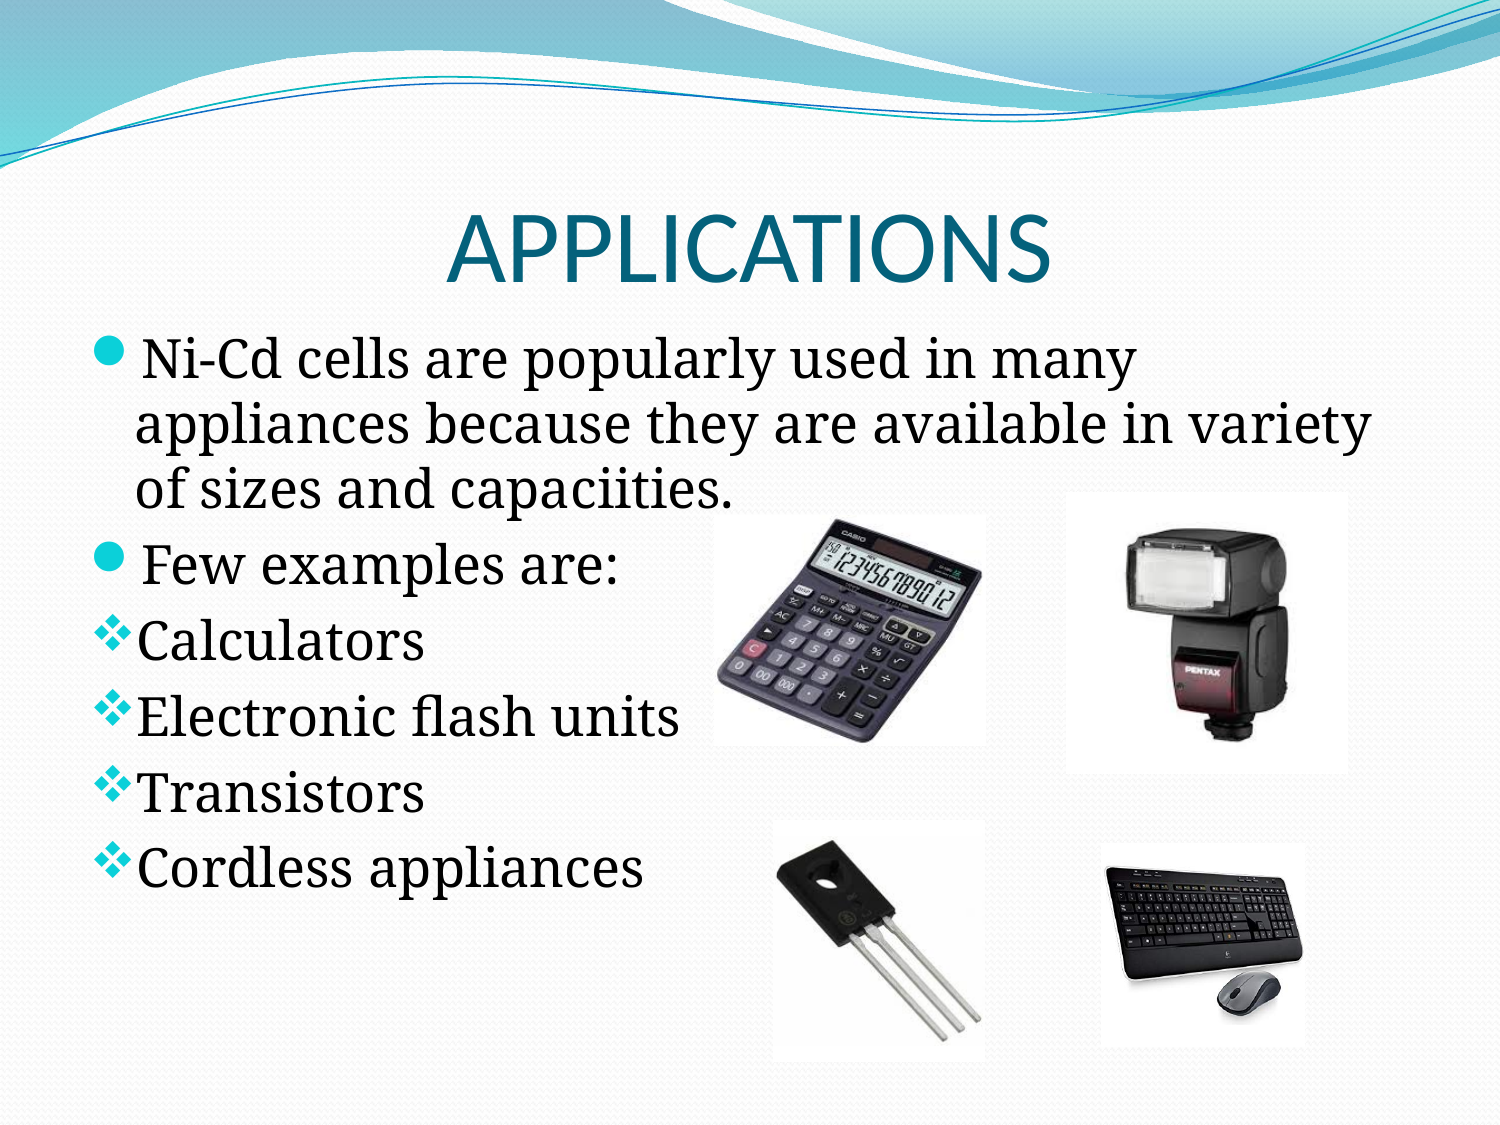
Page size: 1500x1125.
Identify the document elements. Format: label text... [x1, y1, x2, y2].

picture [773, 820, 985, 1062]
picture [1066, 491, 1348, 774]
list Ni-Cd cells are popularly used in many appliances because they are available in variety of sizes and capaciities. Few examples are: Calculators Electronic flash units Transistors Cordless appliances [75, 317, 1425, 1038]
picture [714, 515, 986, 746]
picture [1101, 843, 1305, 1048]
title APPLICATIONS [75, 115, 1425, 303]
